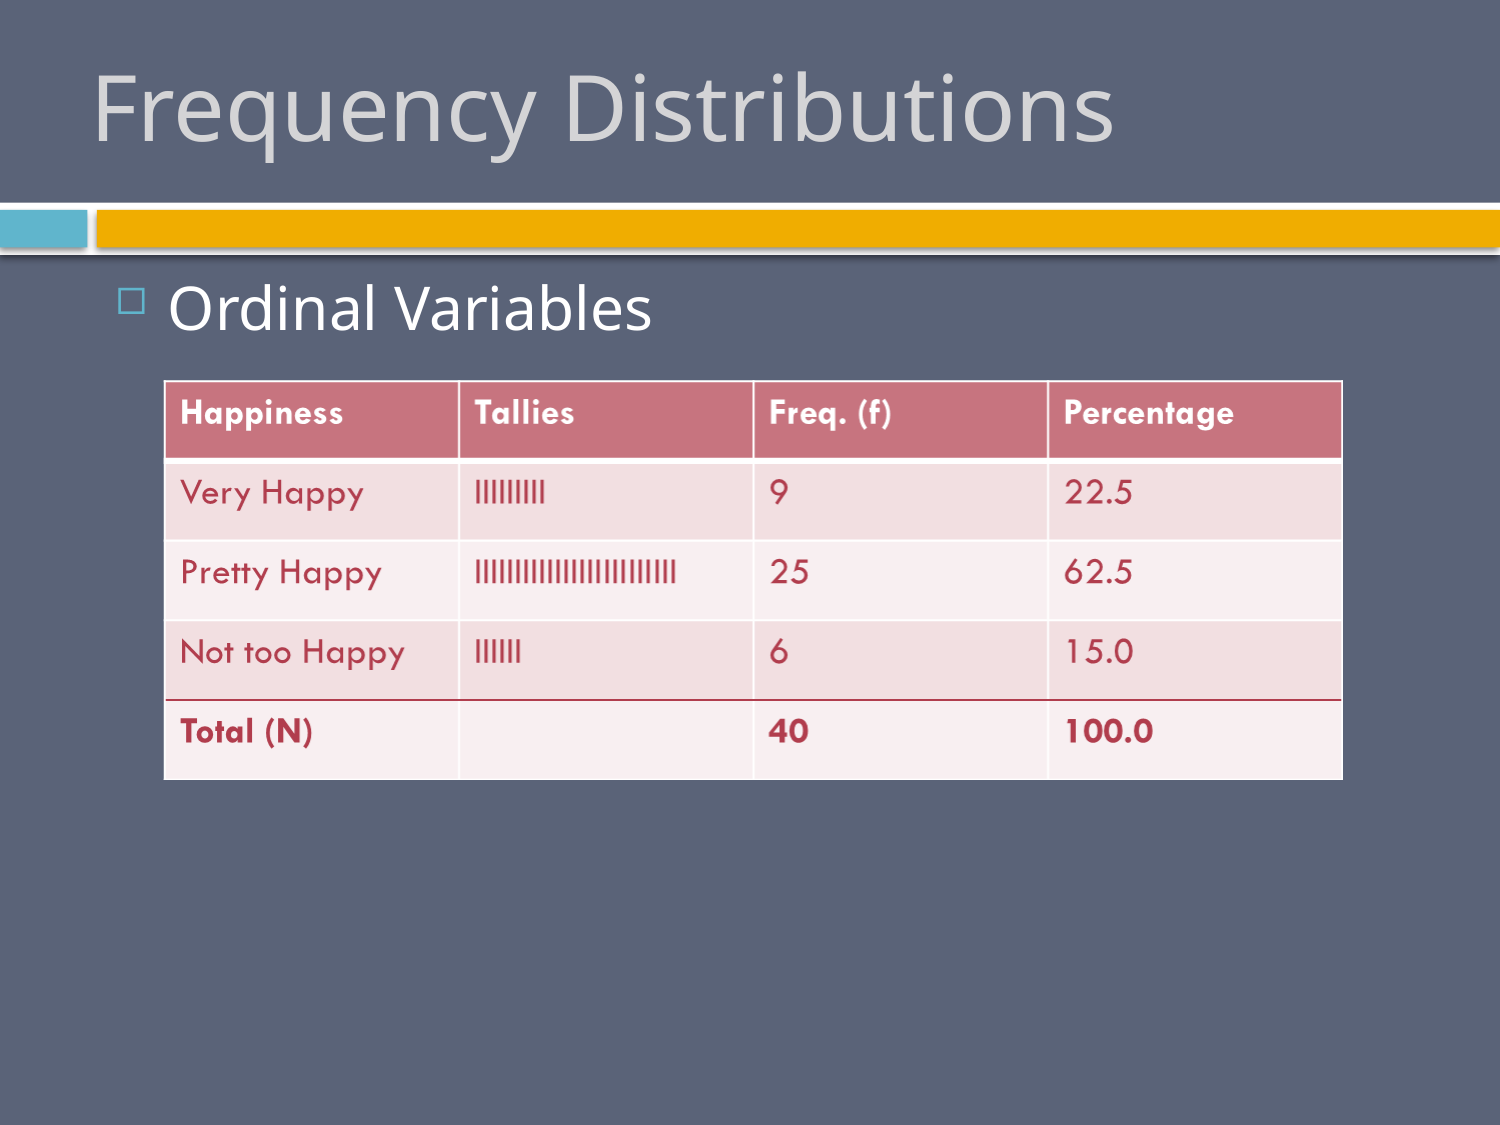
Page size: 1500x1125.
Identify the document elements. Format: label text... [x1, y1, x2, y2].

picture [156, 375, 1344, 781]
list Ordinal Variables [100, 262, 1439, 1001]
title Frequency Distributions [74, 10, 1426, 199]
